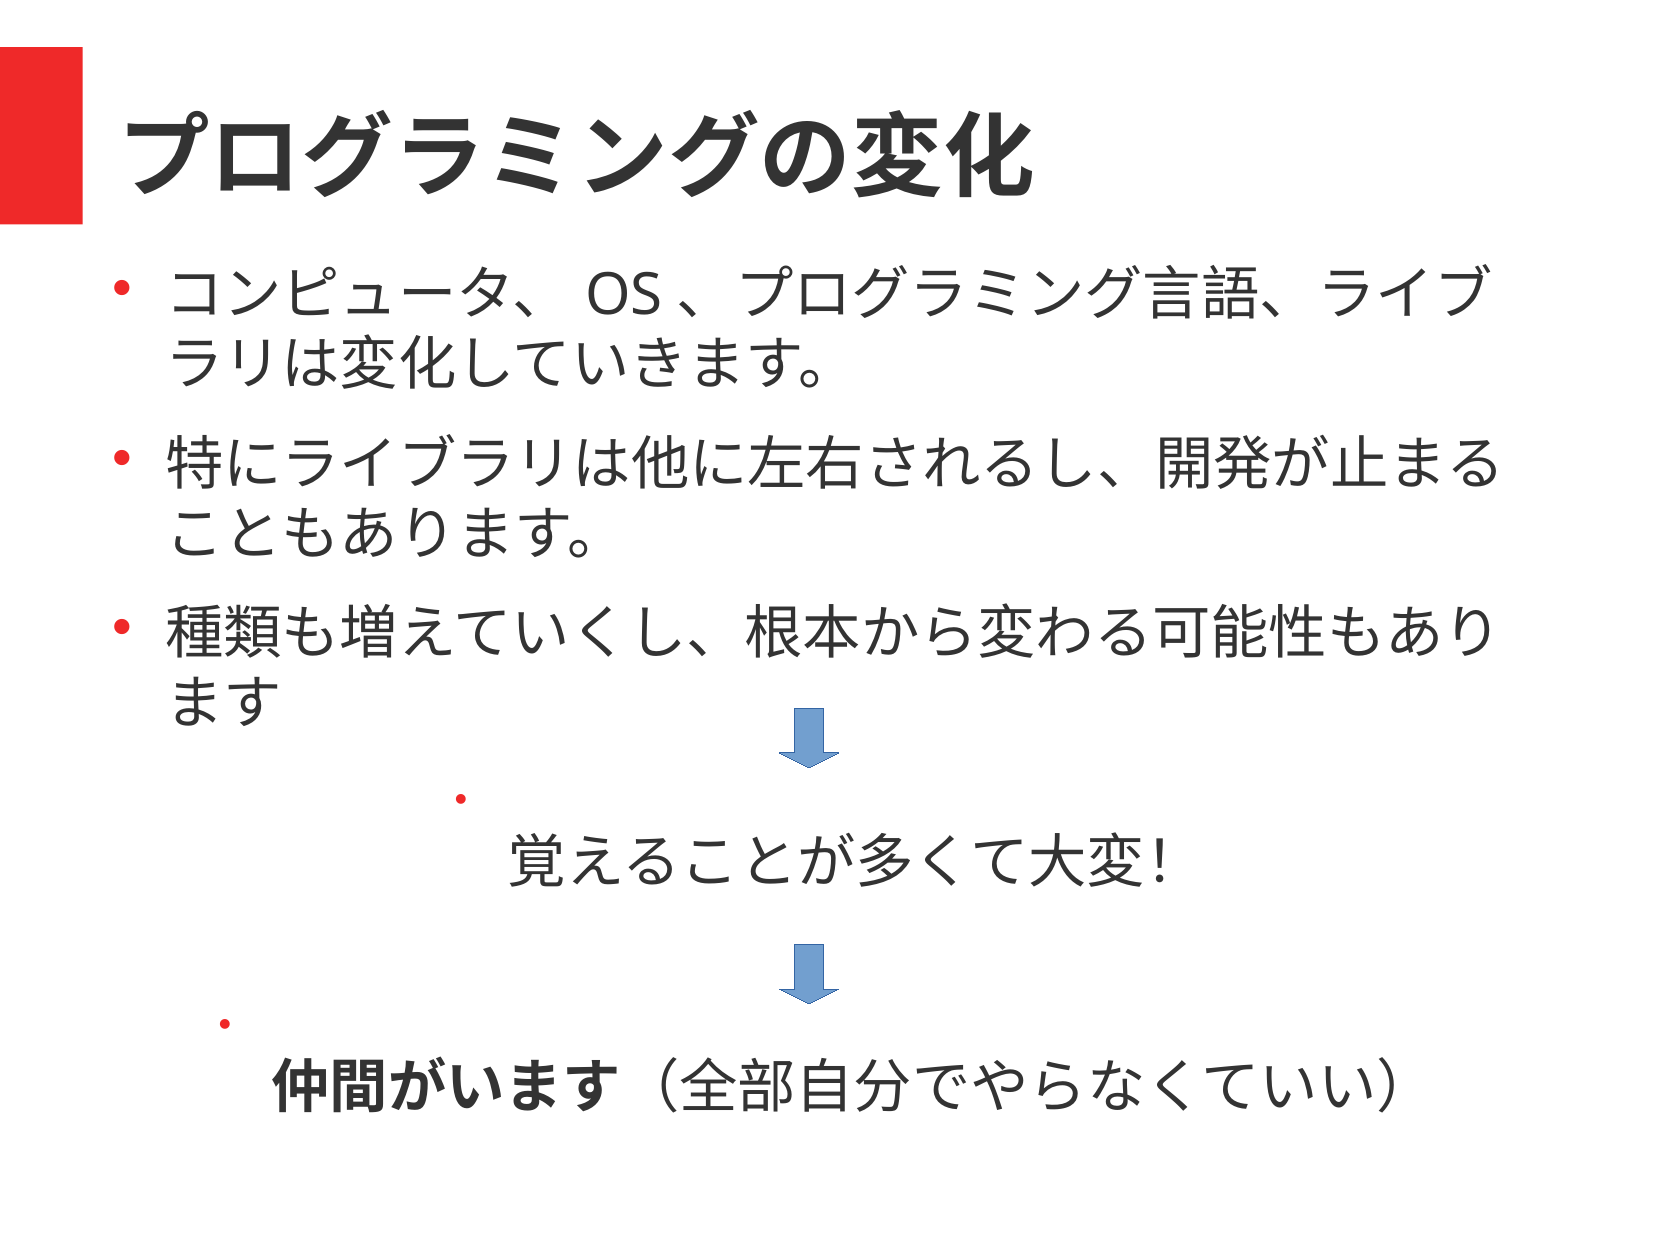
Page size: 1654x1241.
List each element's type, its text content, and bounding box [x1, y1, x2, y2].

text_box [779, 708, 839, 768]
text_box プログラミングの変化 [118, 49, 1571, 257]
text_box 覚えることが多くて大変！ [436, 779, 1654, 933]
text_box 仲間がいます（全部自分でやらなくていい） [200, 1003, 1571, 1146]
text_box コンピュータ、OS、プログラミング言語、ライブラリは変化していきます。 特にライブラリは他に左右されるし、開発が止まることもあります。 種類も増えていくし、根本から変わる可能性もあります [94, 256, 1536, 662]
text_box [779, 944, 839, 1004]
